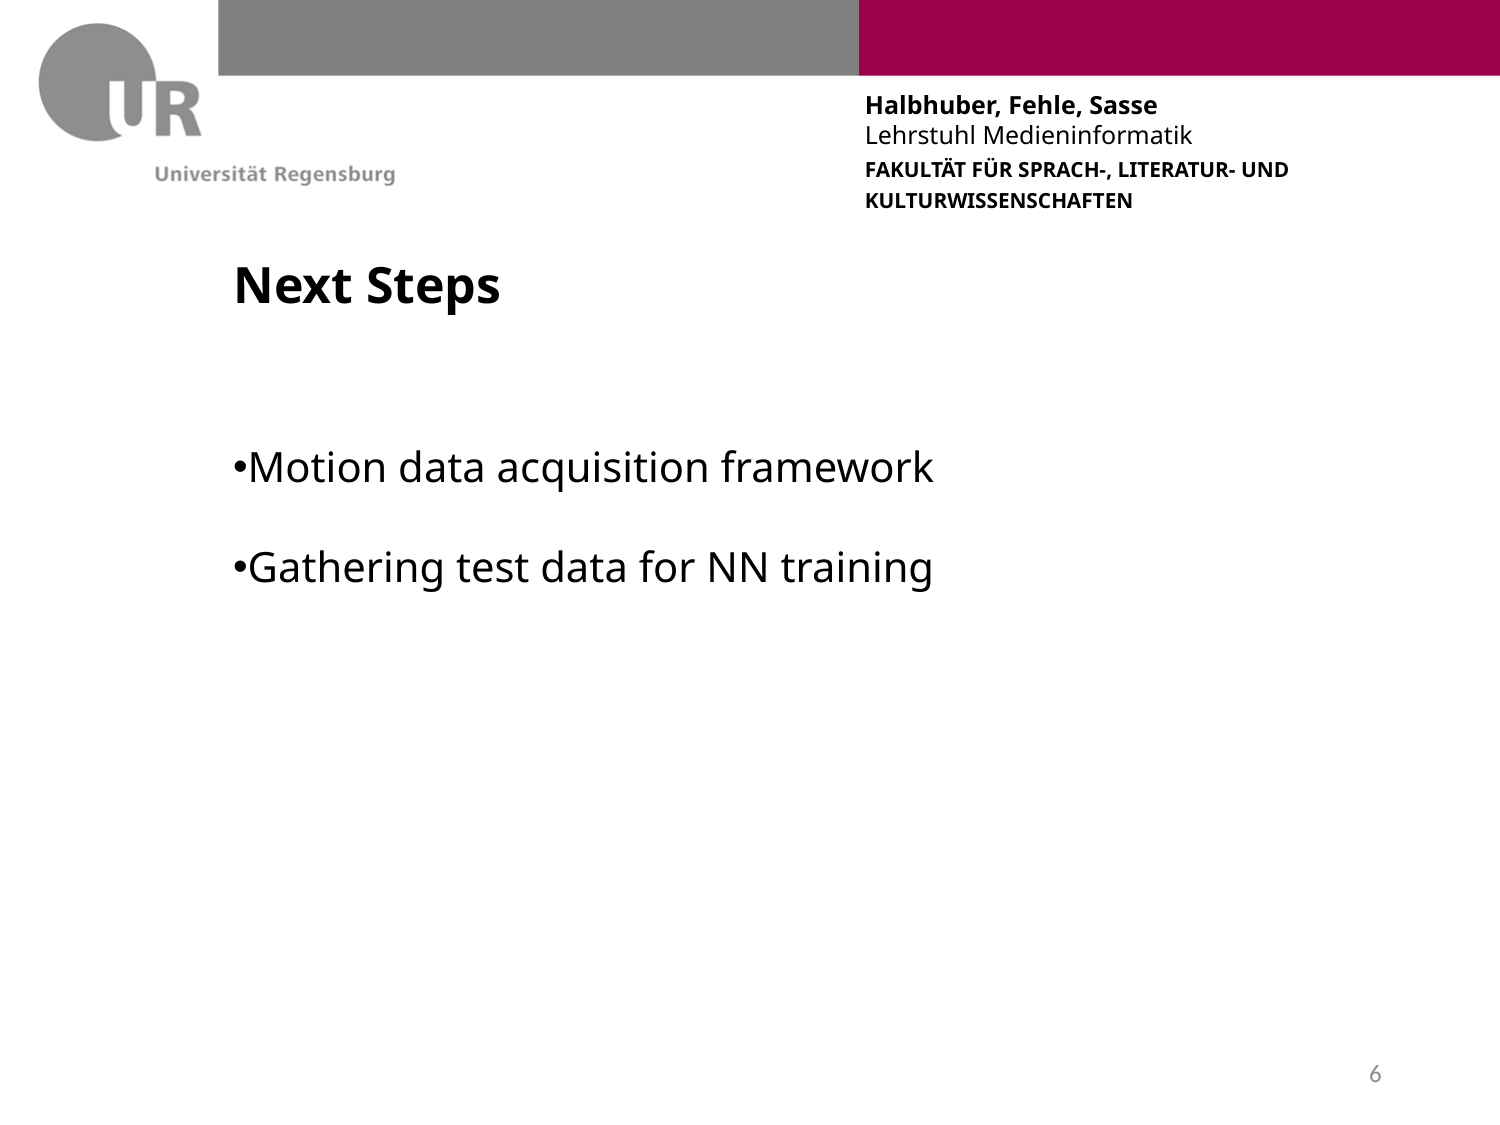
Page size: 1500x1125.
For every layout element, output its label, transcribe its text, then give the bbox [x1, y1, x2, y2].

slide_number 6 [1059, 1042, 1397, 1103]
picture [17, 18, 419, 209]
title Next Steps [218, 246, 1398, 361]
list Motion data acquisition framework Gathering test data for NN training [218, 383, 1400, 1034]
